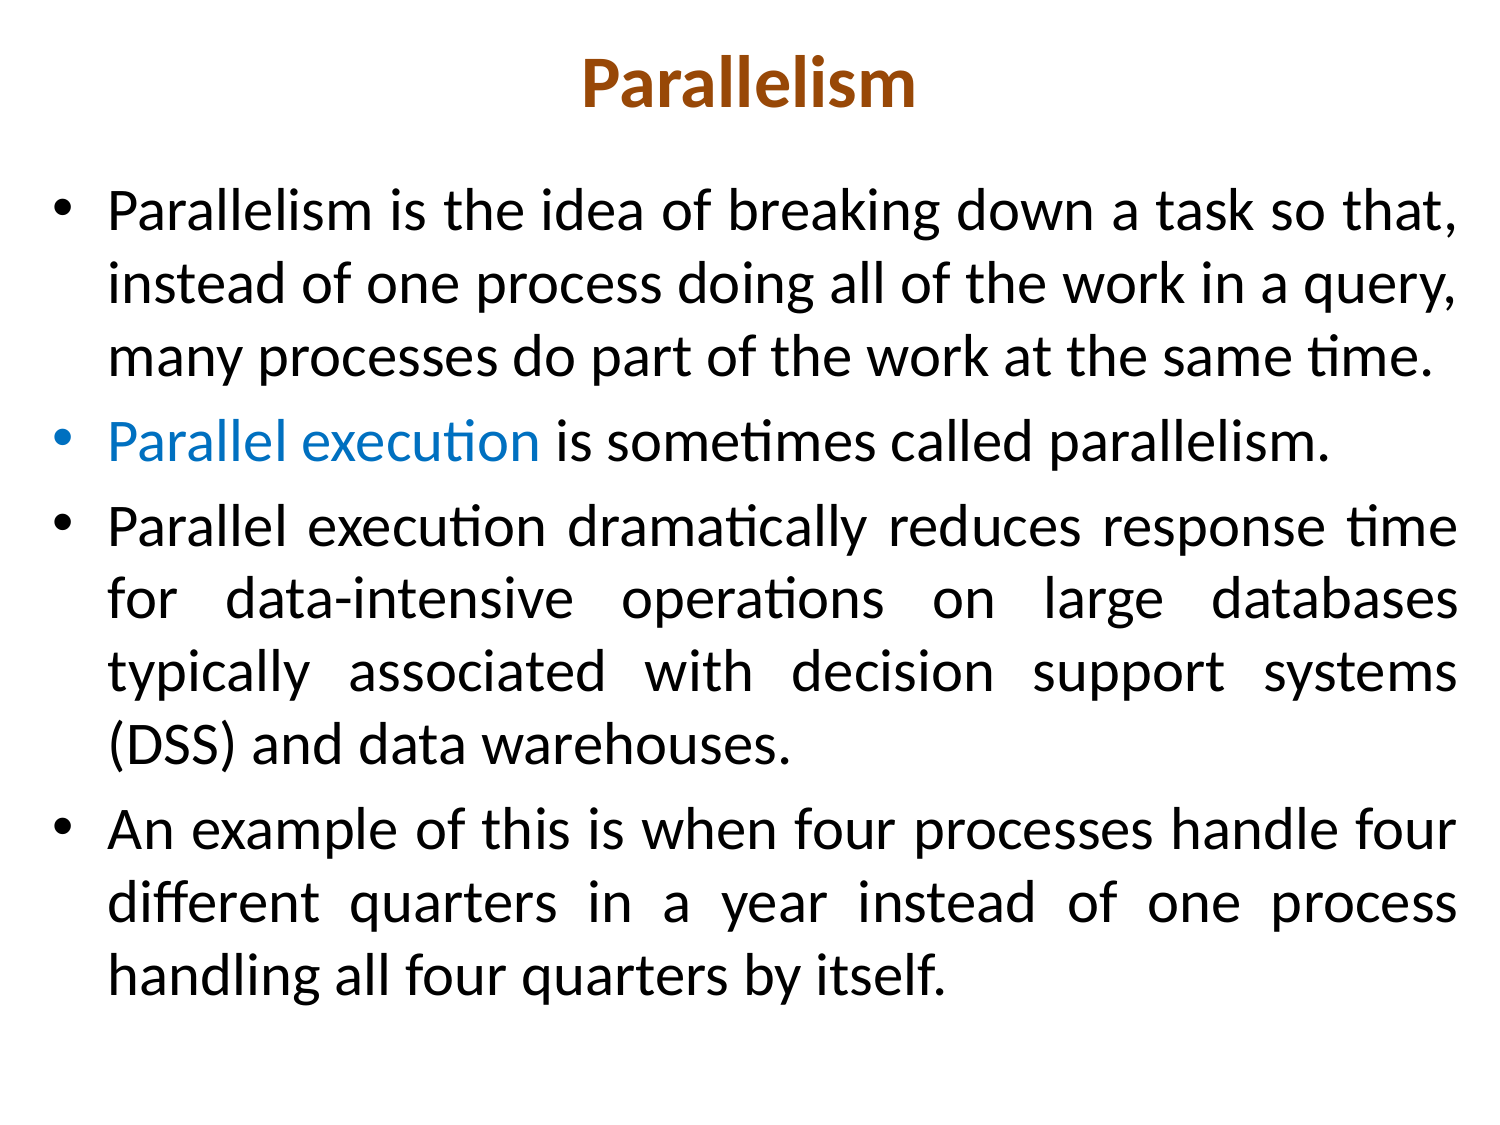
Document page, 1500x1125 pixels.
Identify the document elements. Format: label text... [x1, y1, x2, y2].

list Parallelism is the idea of breaking down a task so that, instead of one process doing all of the work in a query, many processes do part of the work at the same time. Parallel execution is sometimes called parallelism. Parallel execution dramatically reduces response time for data-intensive operations on large databases typically associated with decision support systems (DSS) and data warehouses. An example of this is when four processes handle four different quarters in a year instead of one process handling all four quarters by itself. [37, 162, 1475, 1075]
title Parallelism [75, 24, 1425, 130]
